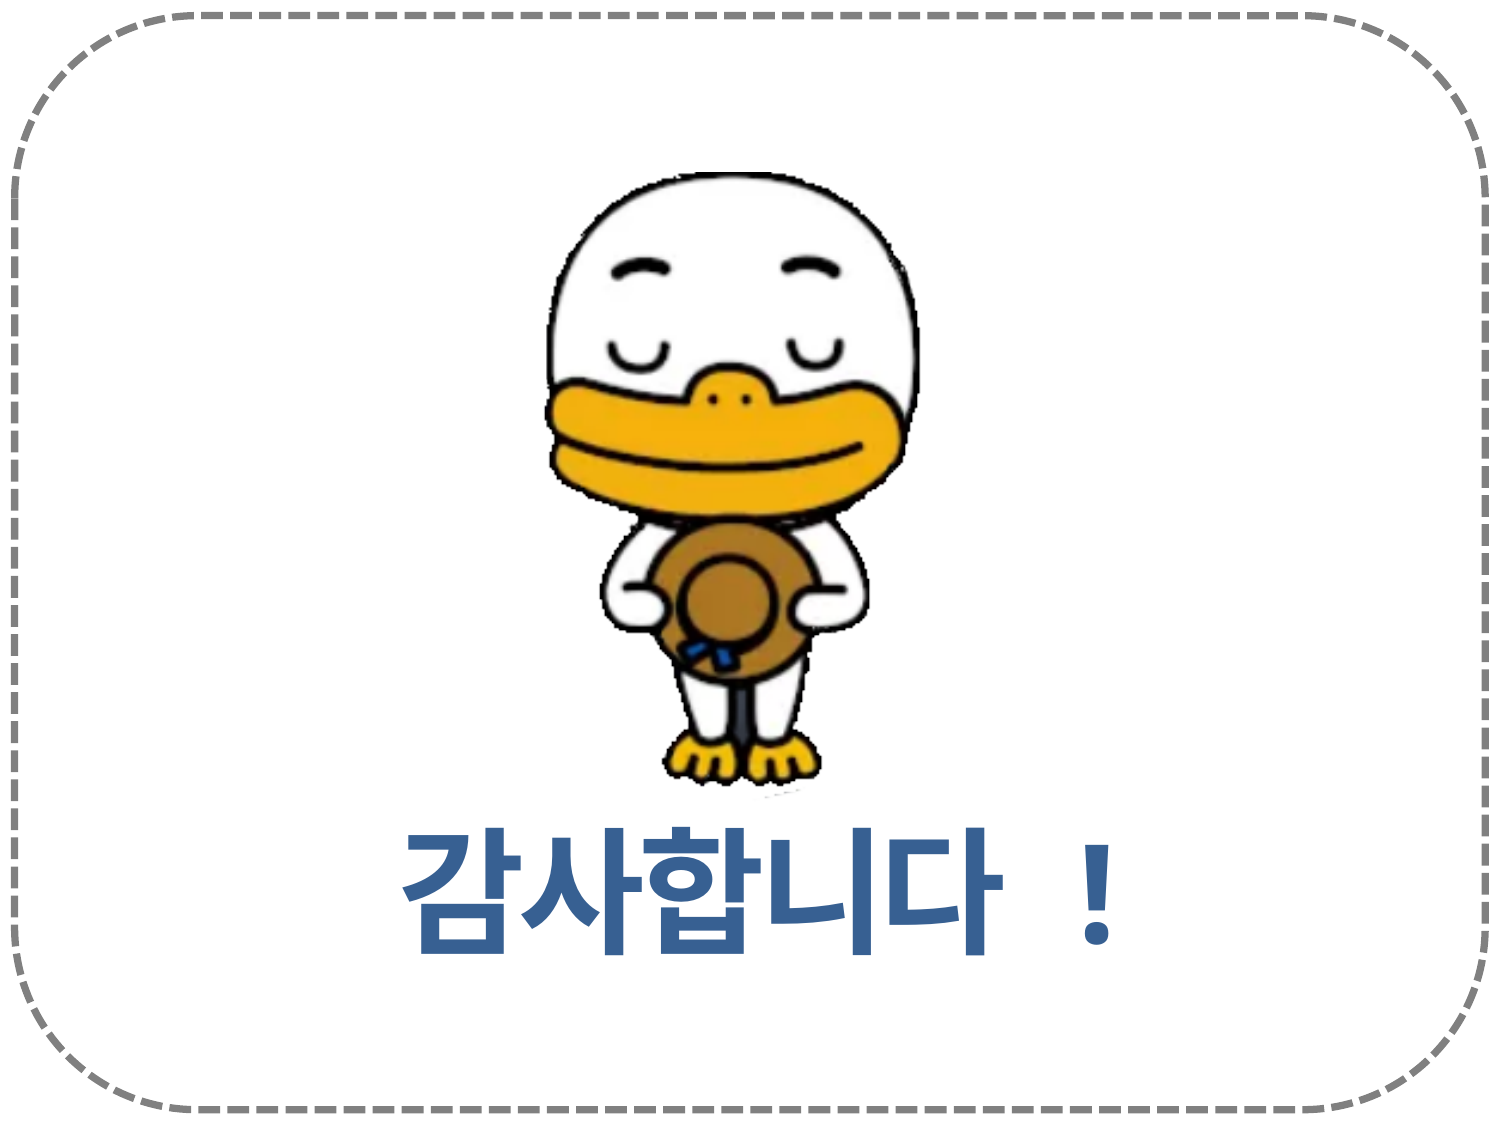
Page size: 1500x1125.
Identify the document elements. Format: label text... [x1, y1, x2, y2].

text_box [12, 13, 1488, 1112]
text_box 감사합니다 ! [383, 798, 1187, 979]
picture [466, 172, 996, 860]
